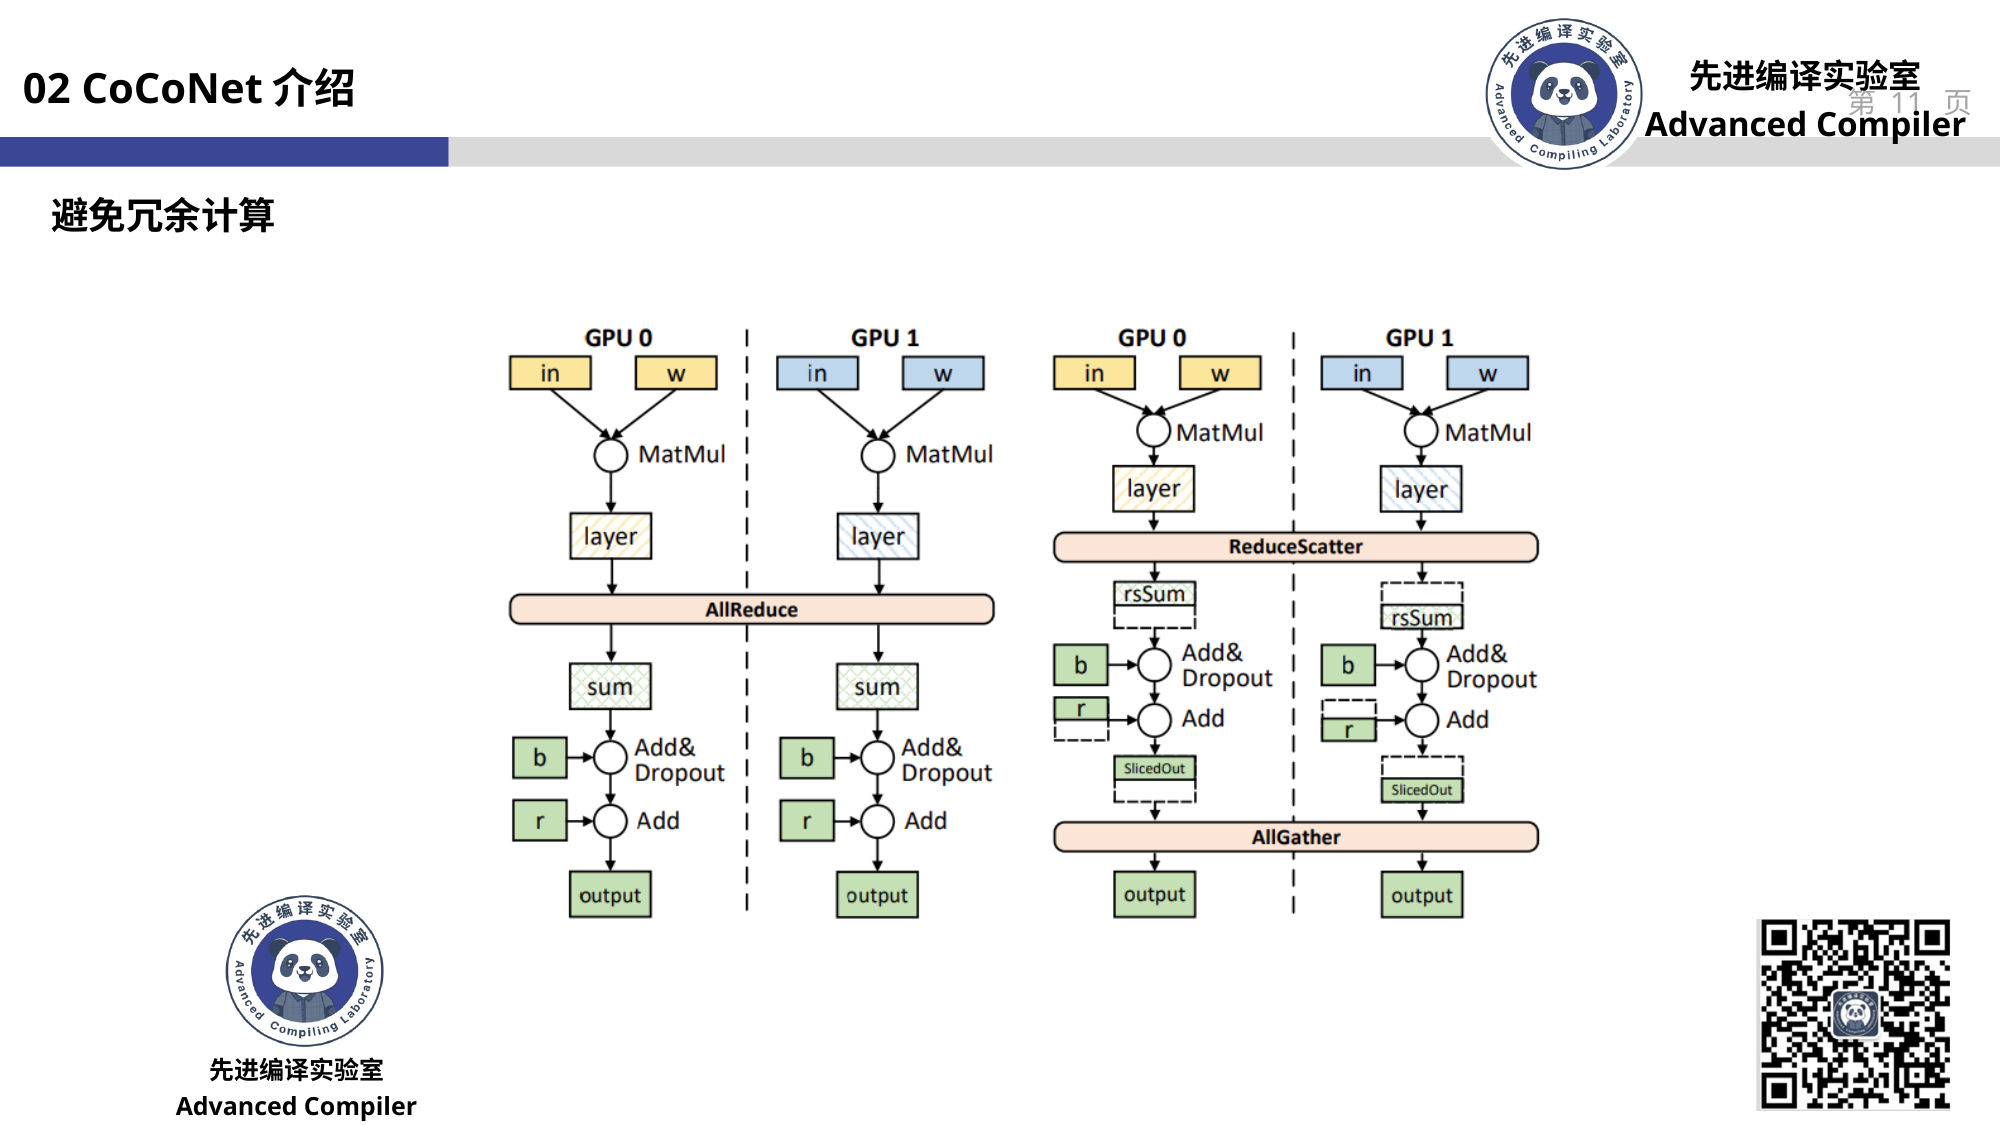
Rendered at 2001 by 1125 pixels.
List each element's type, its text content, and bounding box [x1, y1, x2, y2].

picture [1477, 9, 1651, 177]
picture [217, 886, 392, 1054]
picture [1756, 919, 1951, 1111]
picture [468, 302, 1591, 958]
text_box 02 CoCoNet介绍 [8, 54, 823, 120]
text_box 避免冗余计算 [36, 184, 291, 245]
